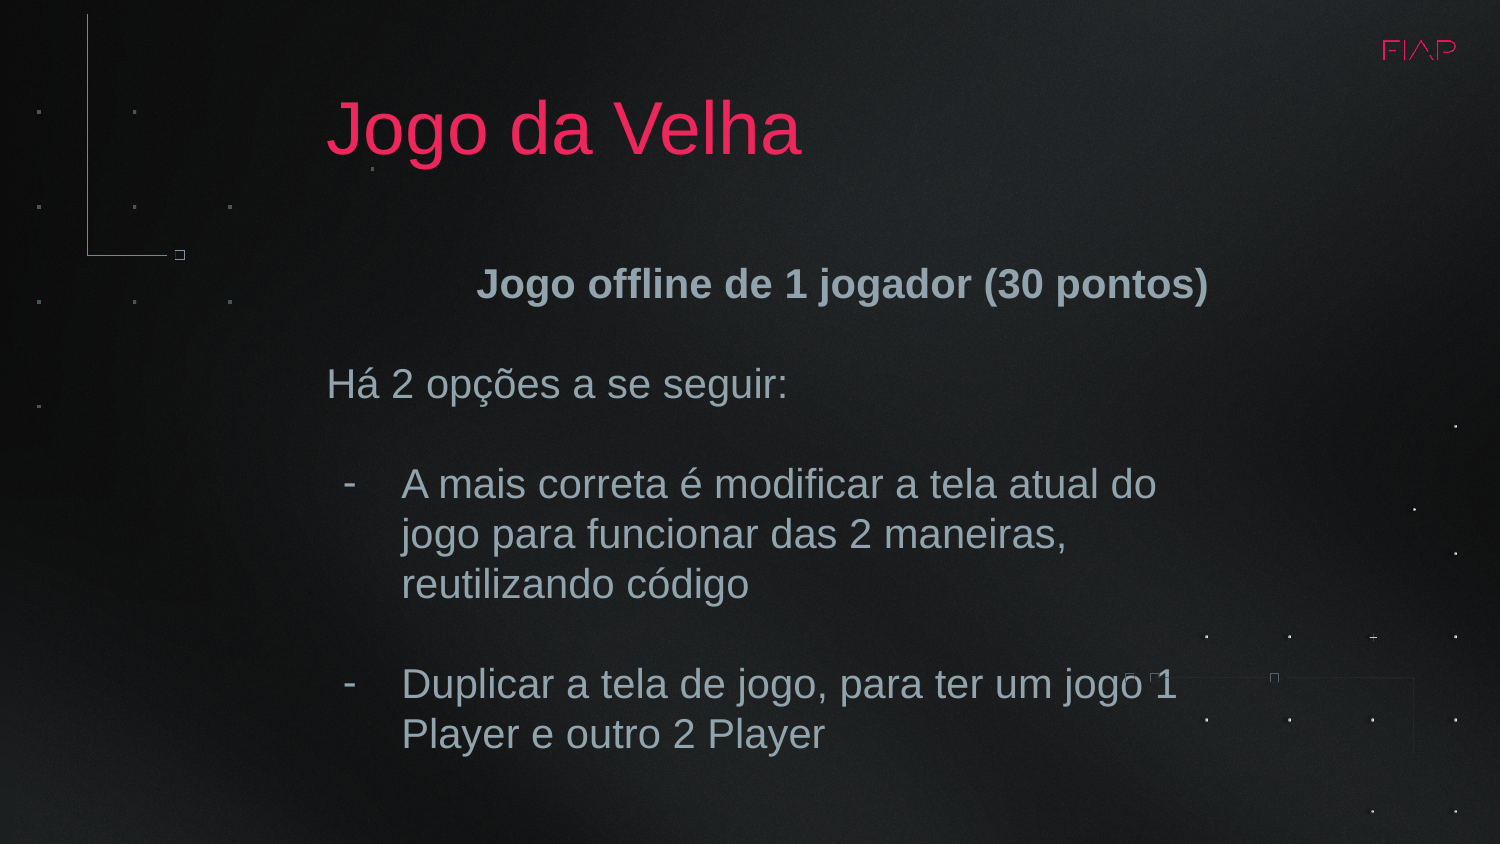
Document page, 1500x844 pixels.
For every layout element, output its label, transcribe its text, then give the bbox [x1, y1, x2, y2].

text_box Jogo offline de 1 jogador (30 pontos) Há 2 opções a se seguir: A mais correta é modificar a tela atual do jogo para funcionar das 2 maneiras, reutilizando código Duplicar a tela de jogo, para ter um jogo 1 Player e outro 2 Player [311, 249, 1242, 765]
text_box Jogo da Velha [378, 72, 1126, 177]
picture [0, 0, 1500, 844]
